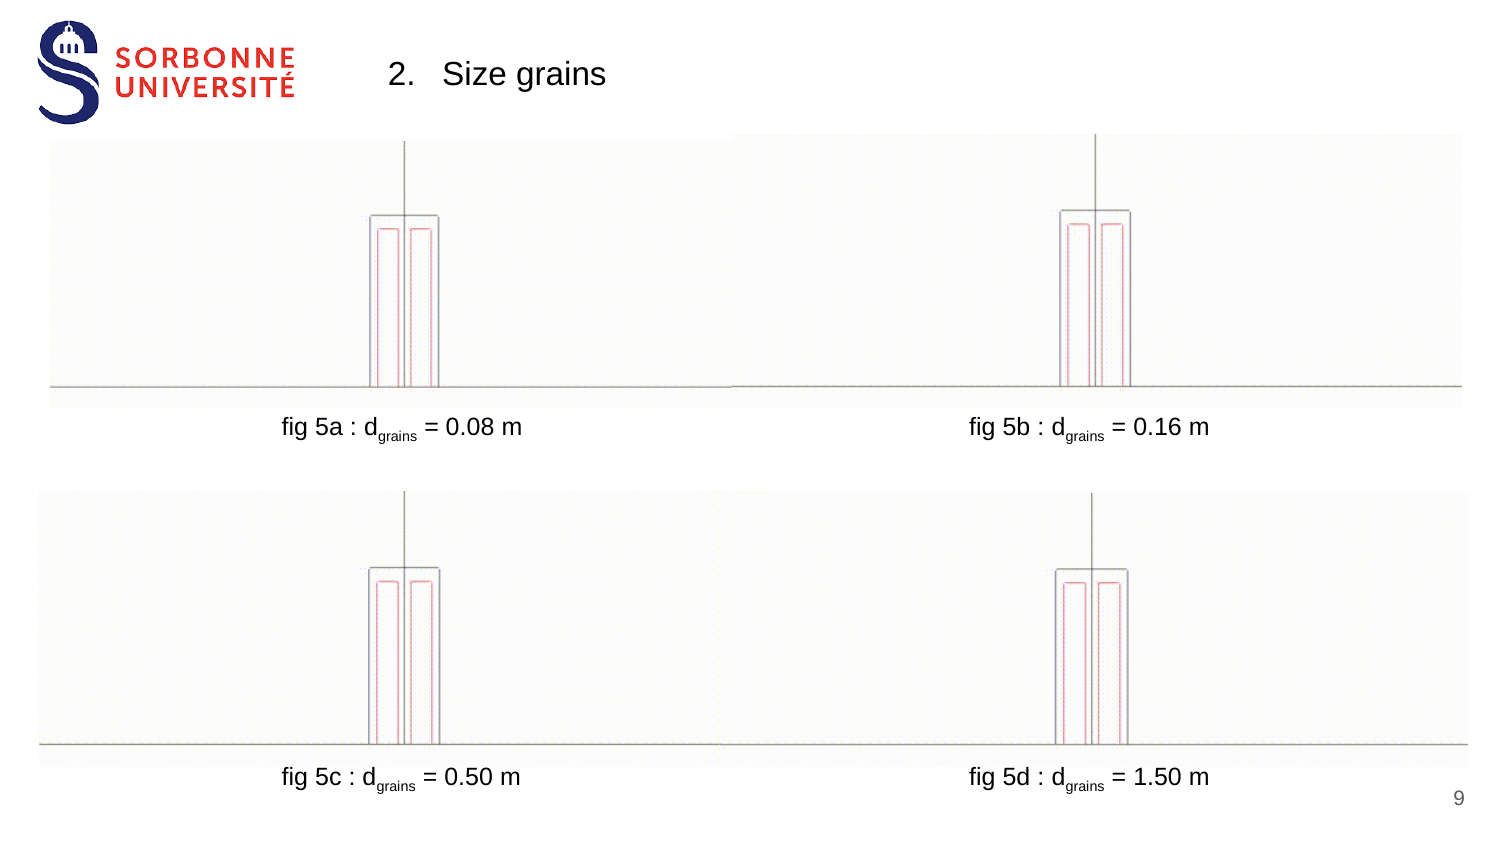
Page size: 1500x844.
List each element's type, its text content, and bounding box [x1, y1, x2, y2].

picture [25, 15, 305, 130]
text_box Size grains [352, 37, 778, 108]
picture [49, 134, 1462, 409]
slide_number ‹#› [1389, 764, 1480, 830]
text_box fig 5c : dgrains = 0.50 m [266, 774, 545, 810]
text_box fig 5b : dgrains = 0.16 m [954, 417, 1233, 460]
picture [38, 491, 1468, 767]
text_box fig 5d : dgrains = 1.50 m [954, 775, 1233, 810]
text_box fig 5a : dgrains = 0.08 m [266, 417, 545, 460]
